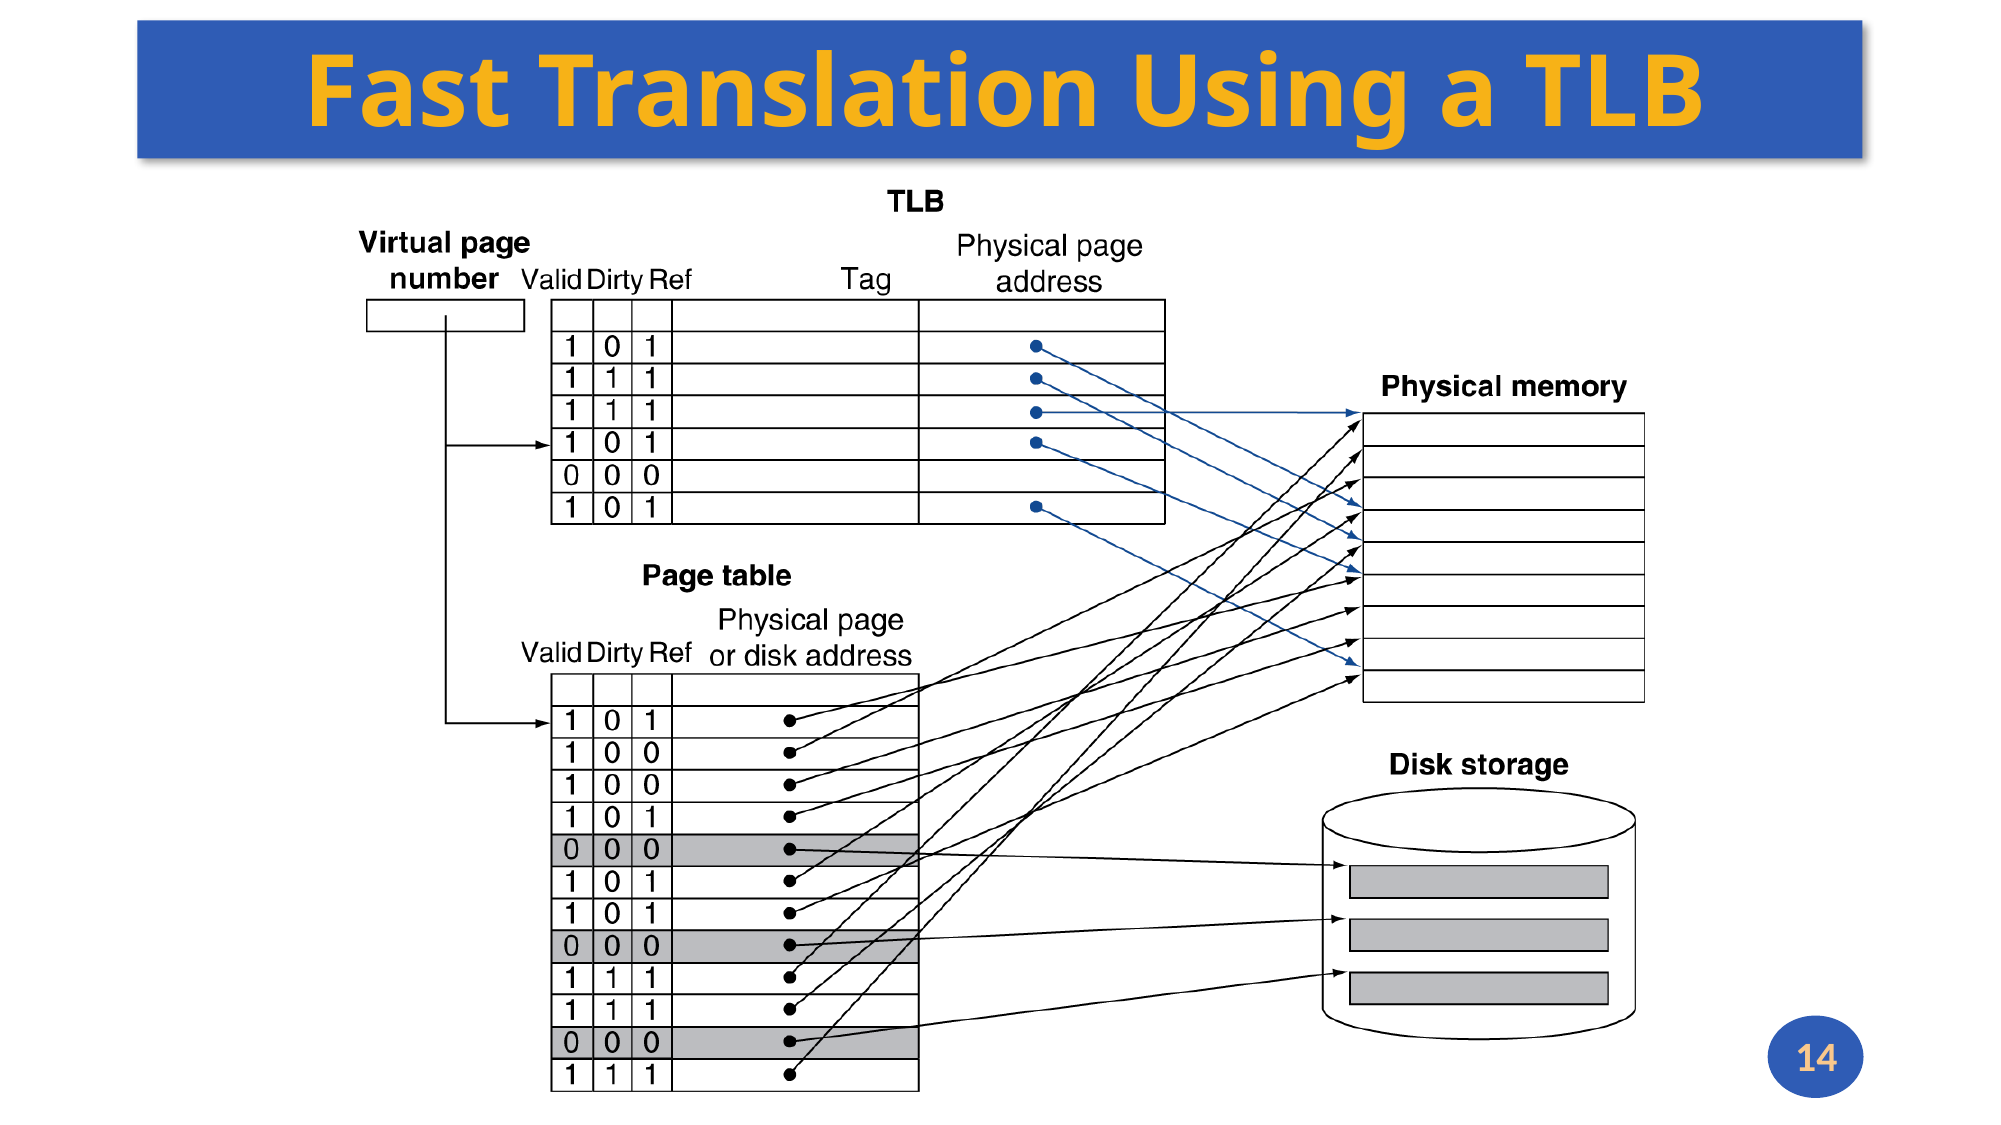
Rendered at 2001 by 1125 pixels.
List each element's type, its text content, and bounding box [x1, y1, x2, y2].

slide_number 14 [1767, 1015, 1866, 1095]
title Fast Translation Using a TLB [137, 17, 1863, 156]
picture [358, 184, 1645, 1092]
